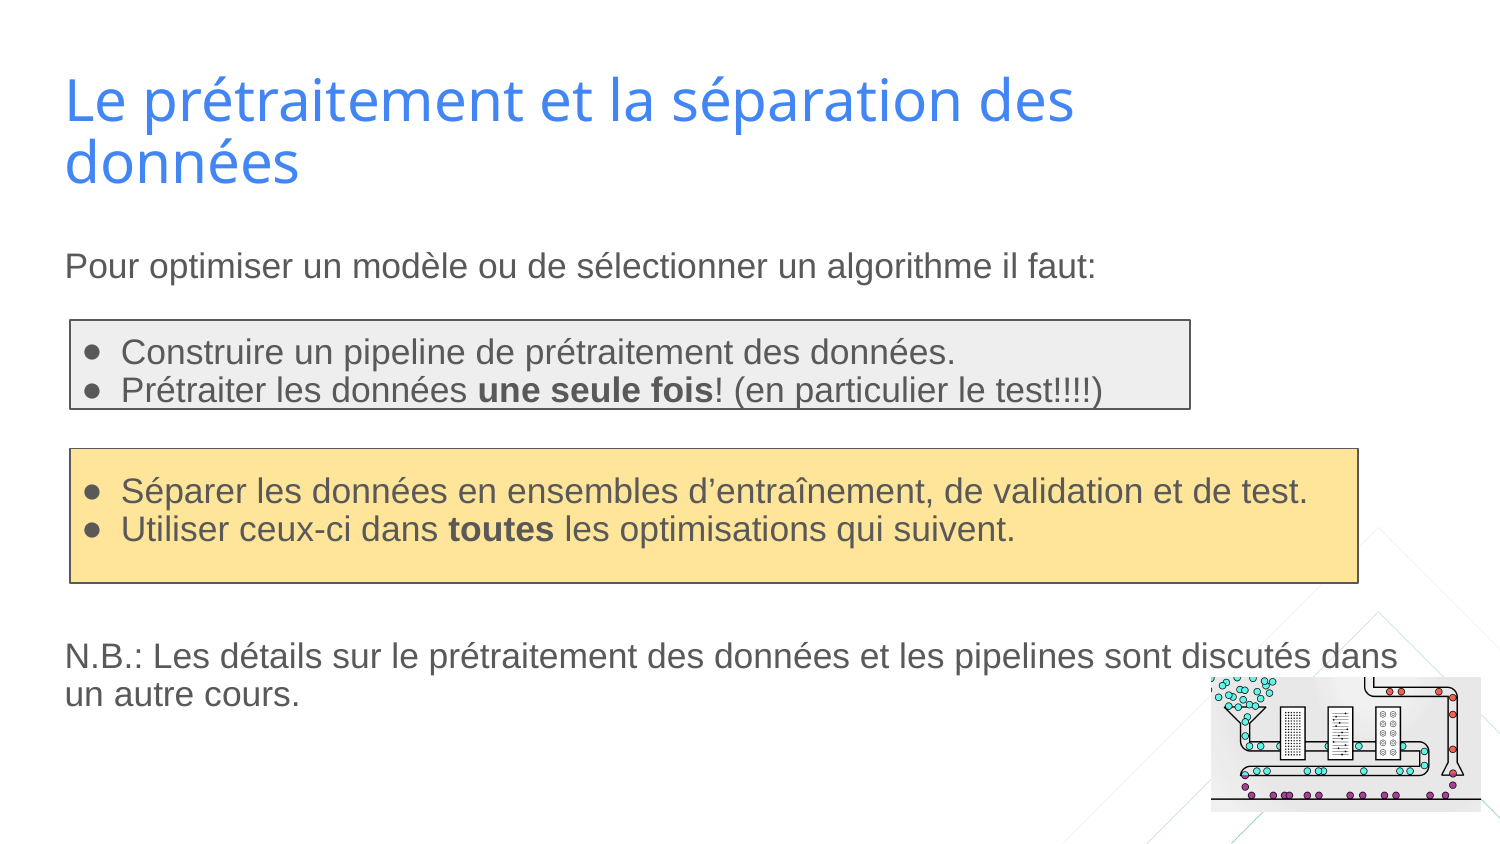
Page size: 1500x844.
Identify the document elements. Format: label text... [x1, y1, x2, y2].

title Le prétraitement et la séparation des données [64, 70, 1258, 205]
list Pour optimiser un modèle ou de sélectionner un algorithme il faut: Construire un pipeline de prétraitement des données. Prétraiter les données une seule fois! (en particulier le test!!!!) Séparer les données en ensembles d’entraînement, de validation et de test. Utiliser ceux-ci dans toutes les optimisations qui suivent. N.B.: Les détails sur le prétraitement des données et les pipelines sont discutés dans un autre cours. [64, 247, 1436, 632]
picture [0, 0, 1500, 844]
